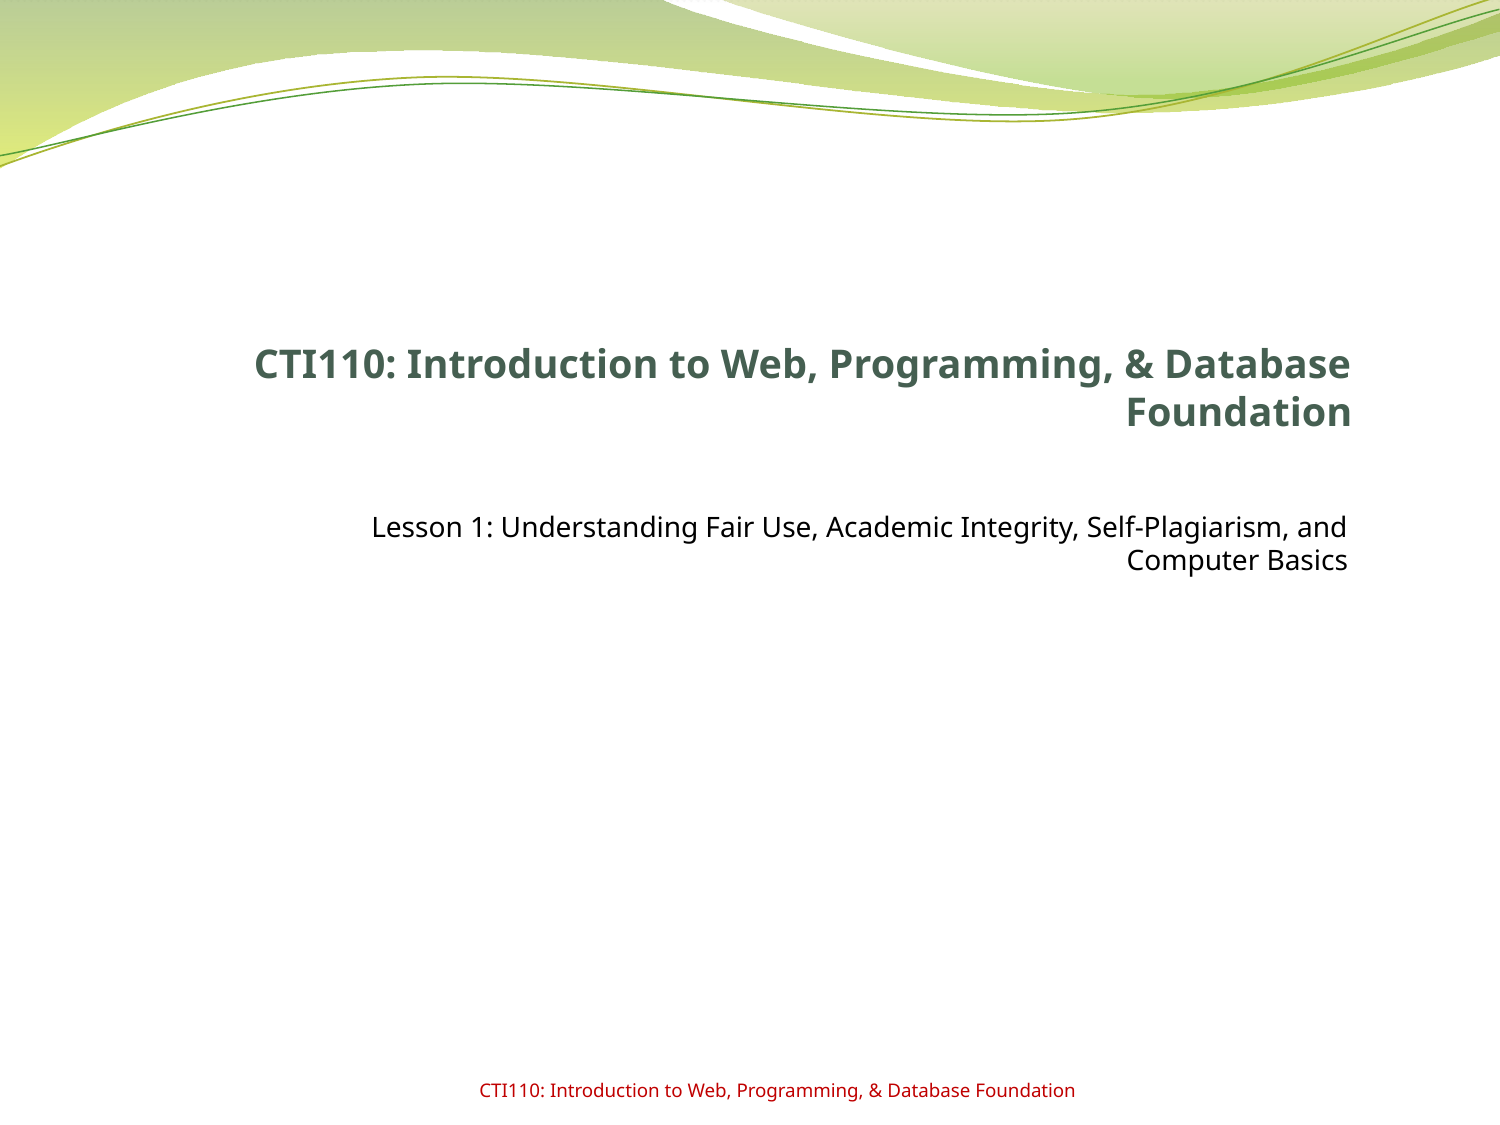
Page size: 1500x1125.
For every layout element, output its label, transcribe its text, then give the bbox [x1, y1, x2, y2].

footer CTI110: Introduction to Web, Programming, & Database Foundation [430, 1073, 1124, 1102]
title Lesson 1: Understanding Fair Use, Academic Integrity, Self-Plagiarism, and Computer Basics [321, 501, 1356, 612]
text_box CTI110: Introduction to Web, Programming, & Database Foundation [151, 337, 1356, 435]
